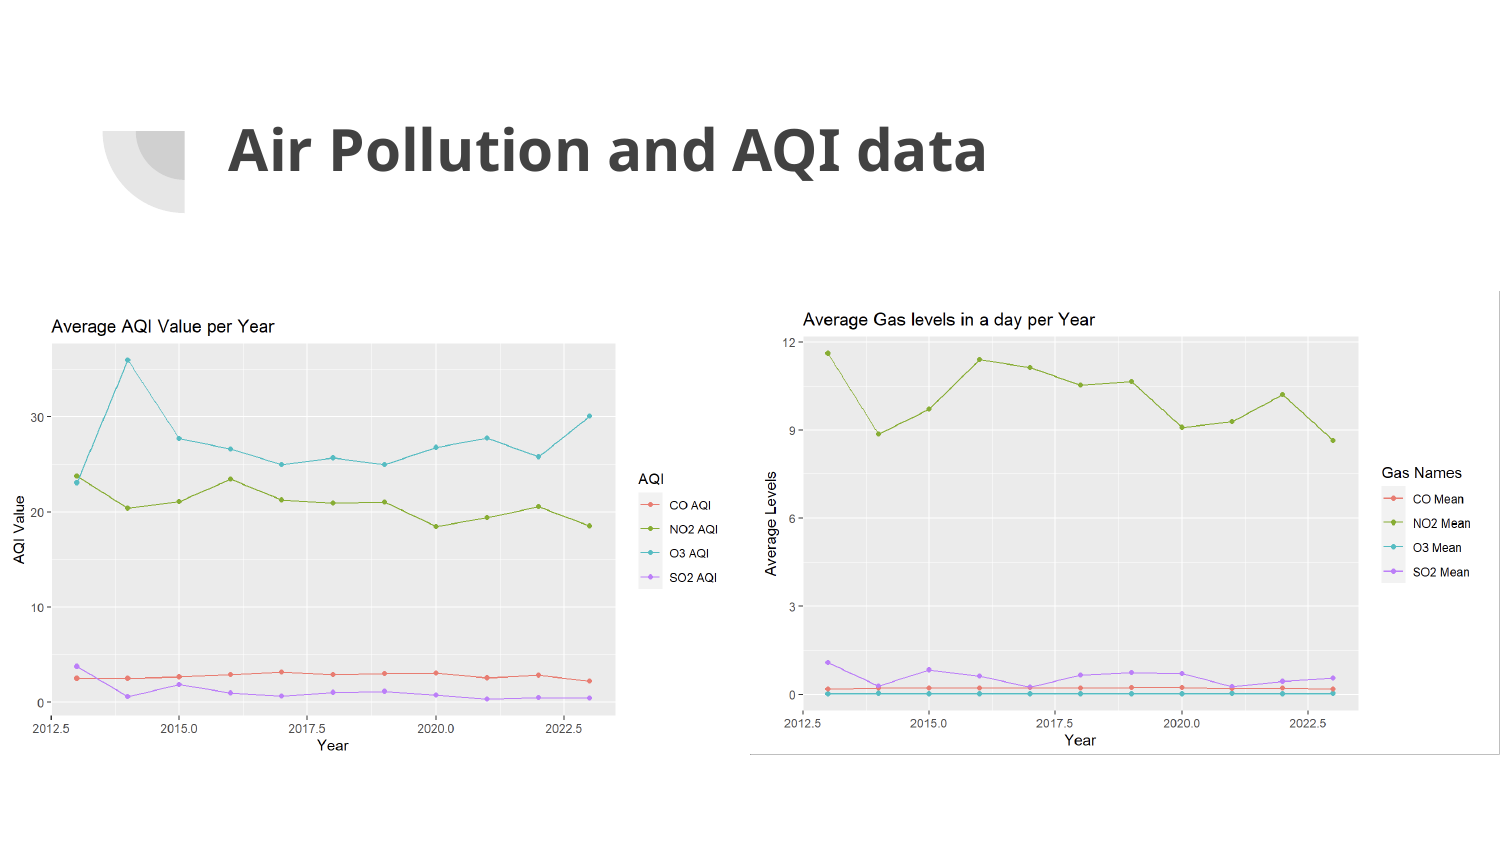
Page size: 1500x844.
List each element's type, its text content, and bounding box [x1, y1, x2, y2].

title Air Pollution and AQI data [213, 98, 1368, 263]
picture [0, 291, 1500, 756]
